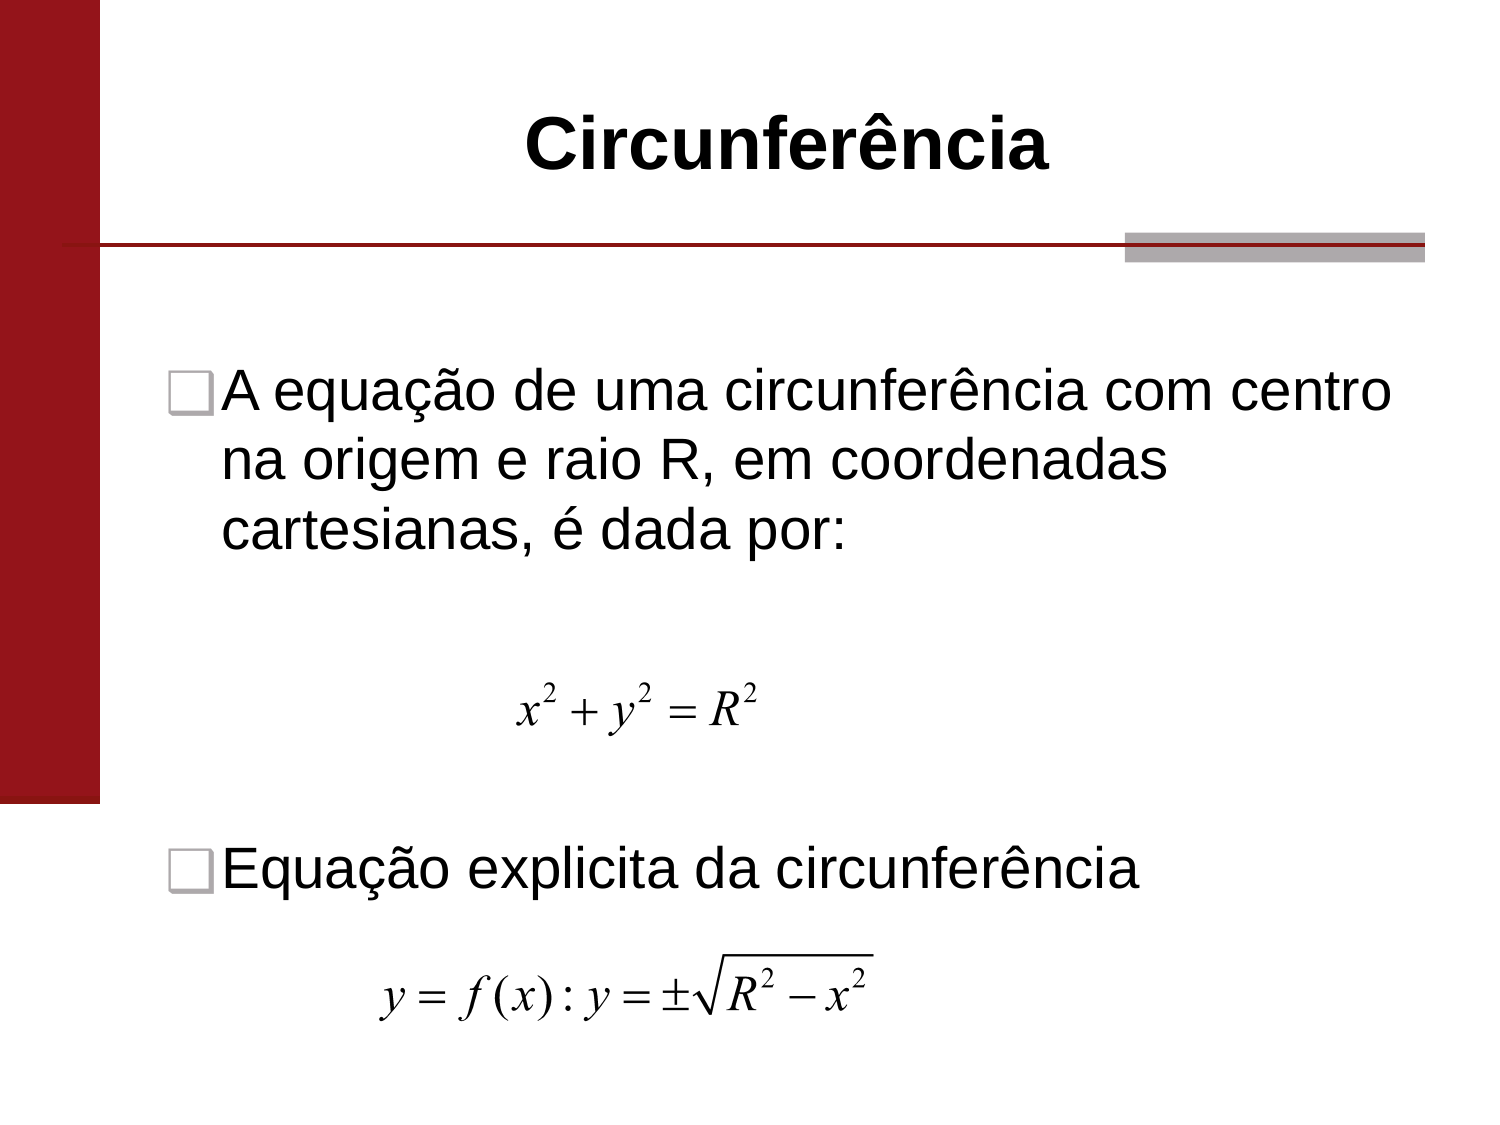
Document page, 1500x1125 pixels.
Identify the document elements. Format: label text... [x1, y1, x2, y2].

picture [512, 674, 761, 742]
list A equação de uma circunferência com centro na origem e raio R, em coordenadas cartesianas, é dada por: Equação explicita da circunferência [150, 262, 1425, 1006]
picture [374, 949, 878, 1028]
title Circunferência [150, 45, 1425, 234]
